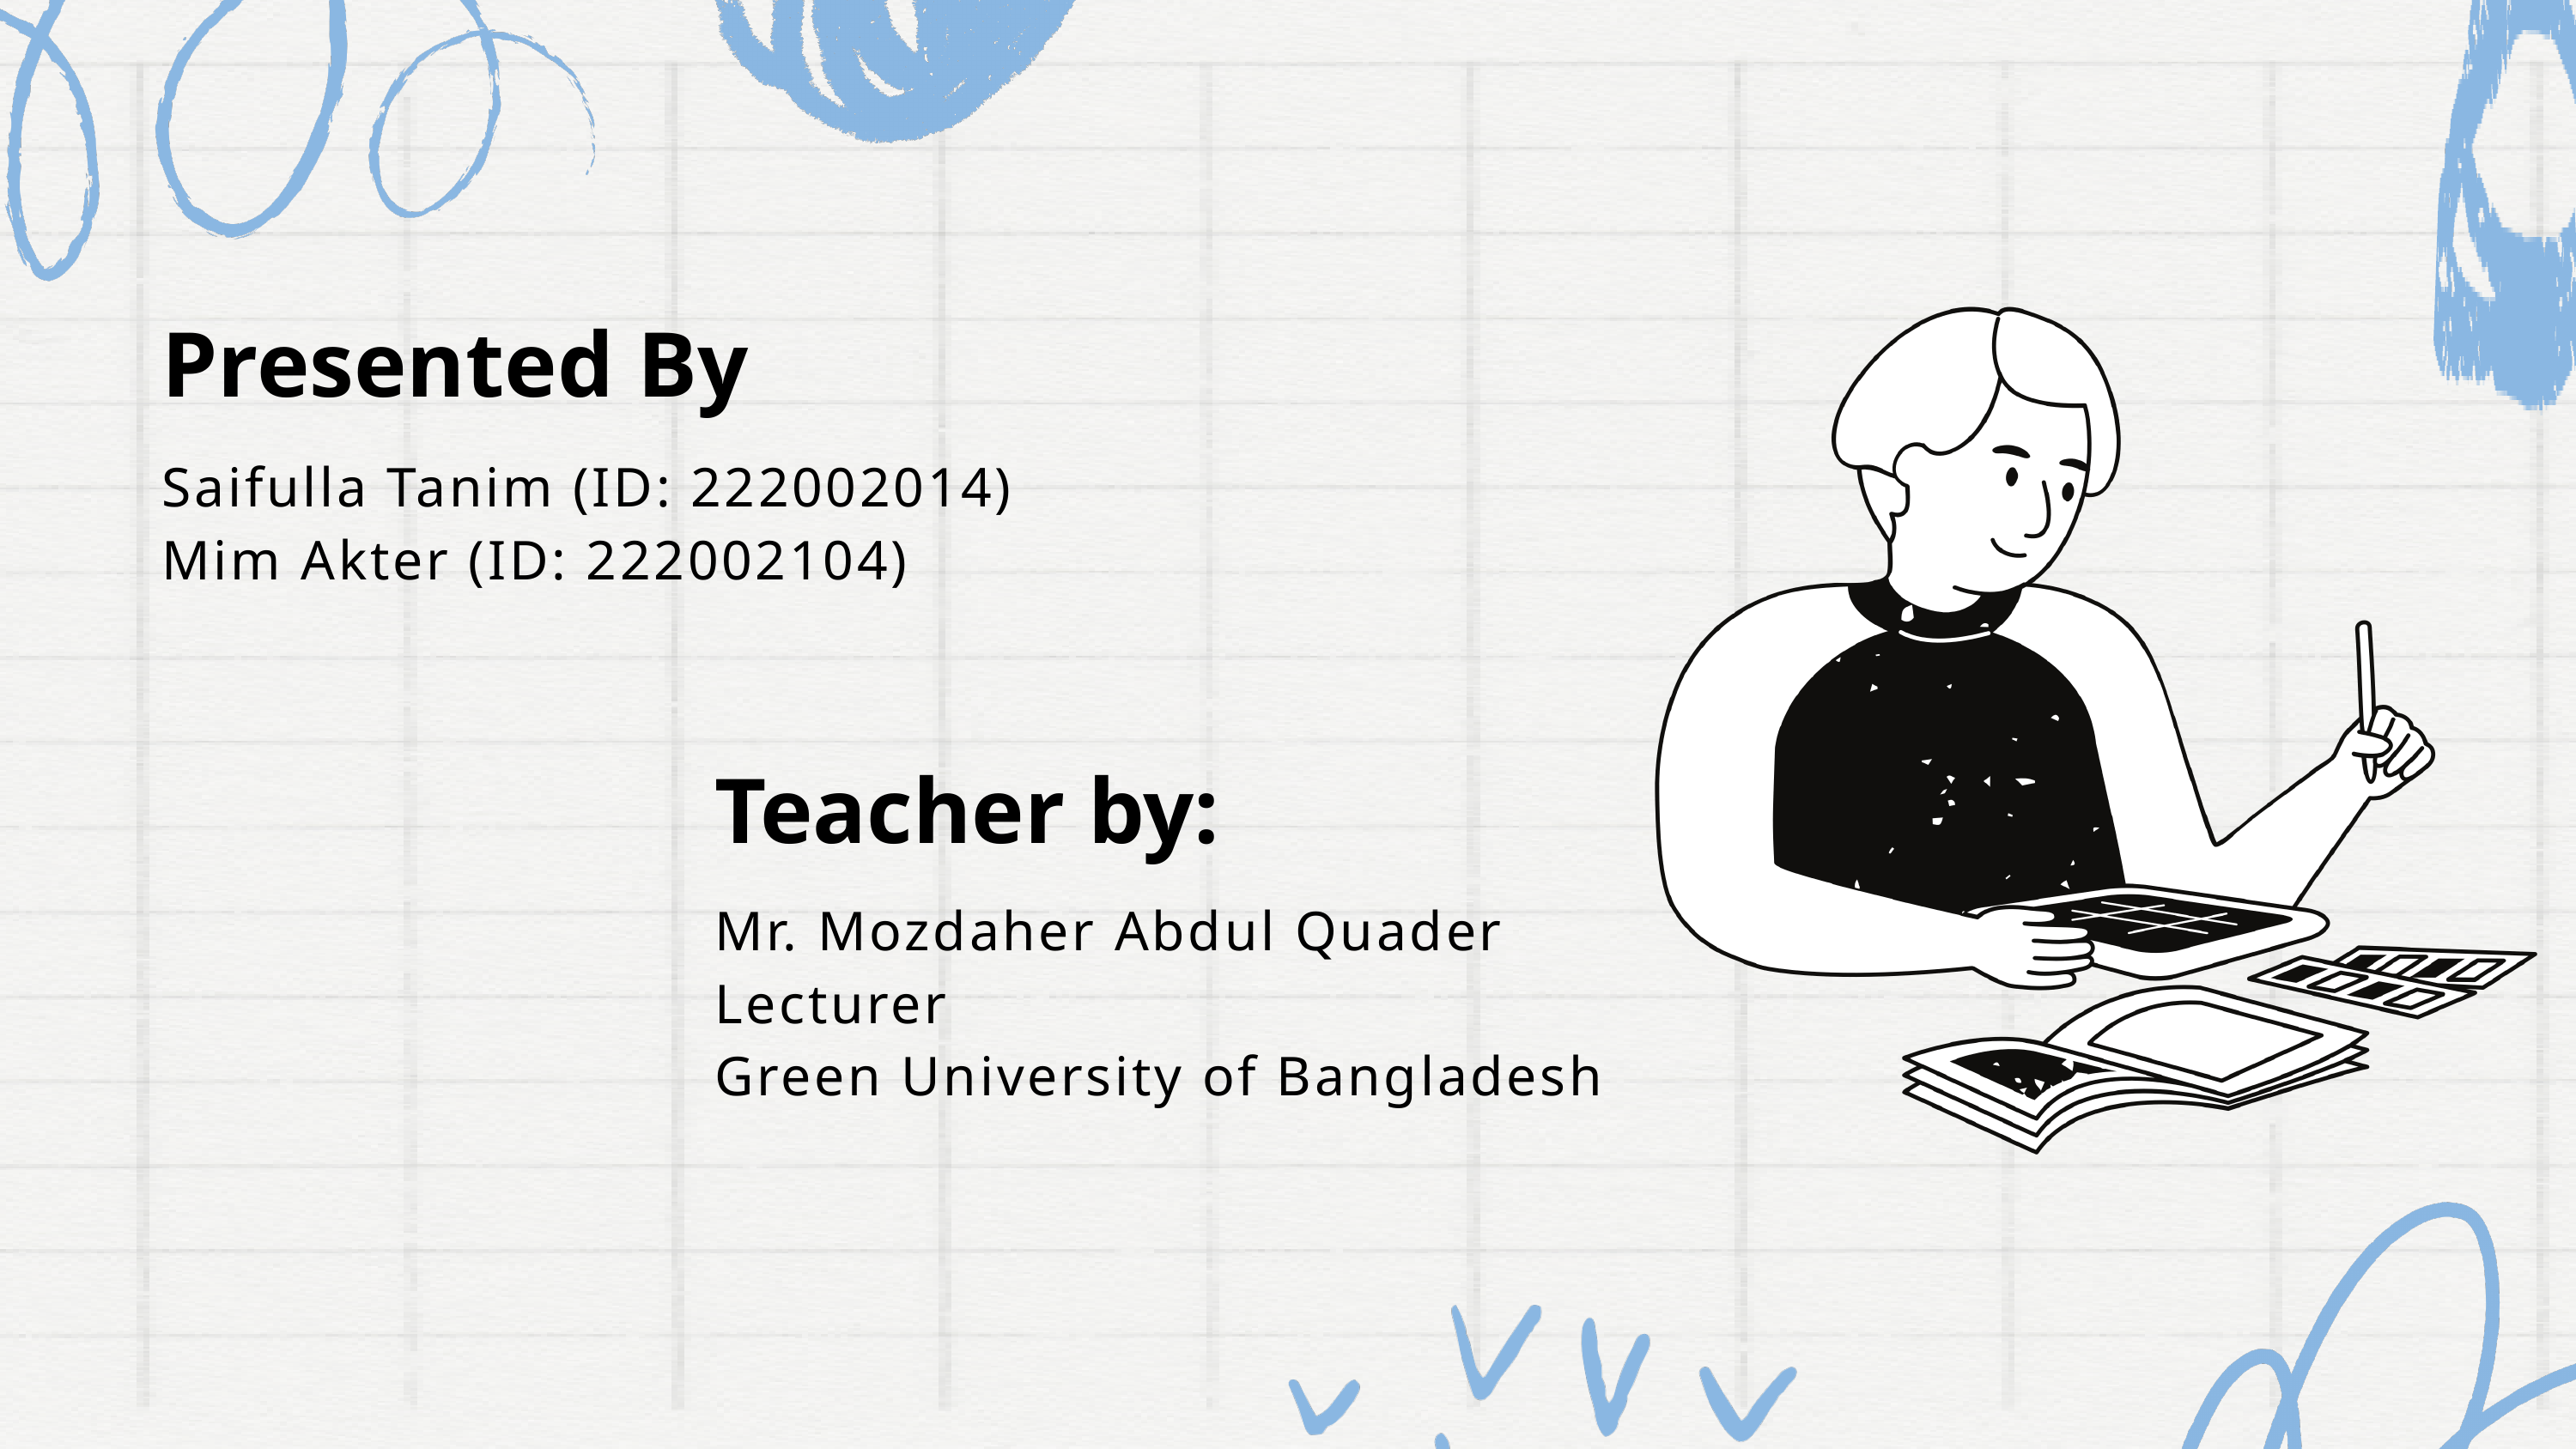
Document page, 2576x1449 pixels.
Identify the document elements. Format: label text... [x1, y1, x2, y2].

text_box [0, 0, 2576, 1449]
text_box [1655, 294, 2537, 1155]
text_box Teacher by: [714, 773, 1820, 948]
text_box [704, 0, 1113, 145]
text_box [0, 0, 596, 282]
text_box Presented By [161, 328, 1268, 415]
text_box [2162, 1202, 2576, 1449]
text_box Mr. Mozdaher Abdul Quader Lecturer Green University of Bangladesh [714, 888, 1801, 1179]
text_box [2431, 0, 2576, 419]
text_box Saifulla Tanim (ID: 222002014) Mim Akter (ID: 222002104) [161, 445, 1248, 663]
text_box [1288, 1303, 1862, 1449]
